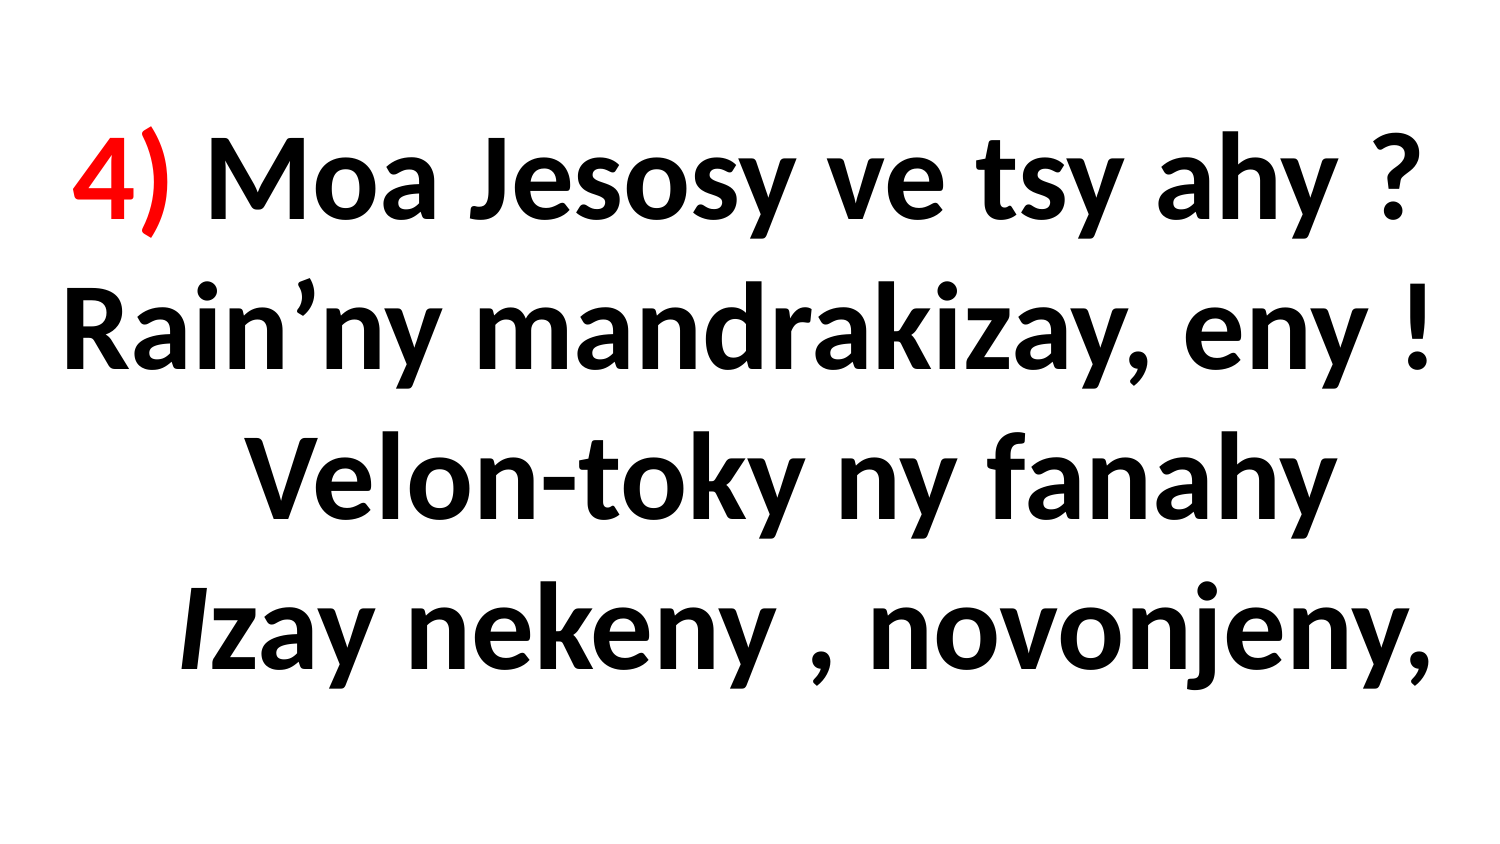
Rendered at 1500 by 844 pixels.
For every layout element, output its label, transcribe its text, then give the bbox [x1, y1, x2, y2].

title 4) Moa Jesosy ve tsy ahy ? Rain’ny mandrakizay, eny ! Velon-toky ny fanahy Izay nekeny , novonjeny, [0, 309, 1500, 481]
